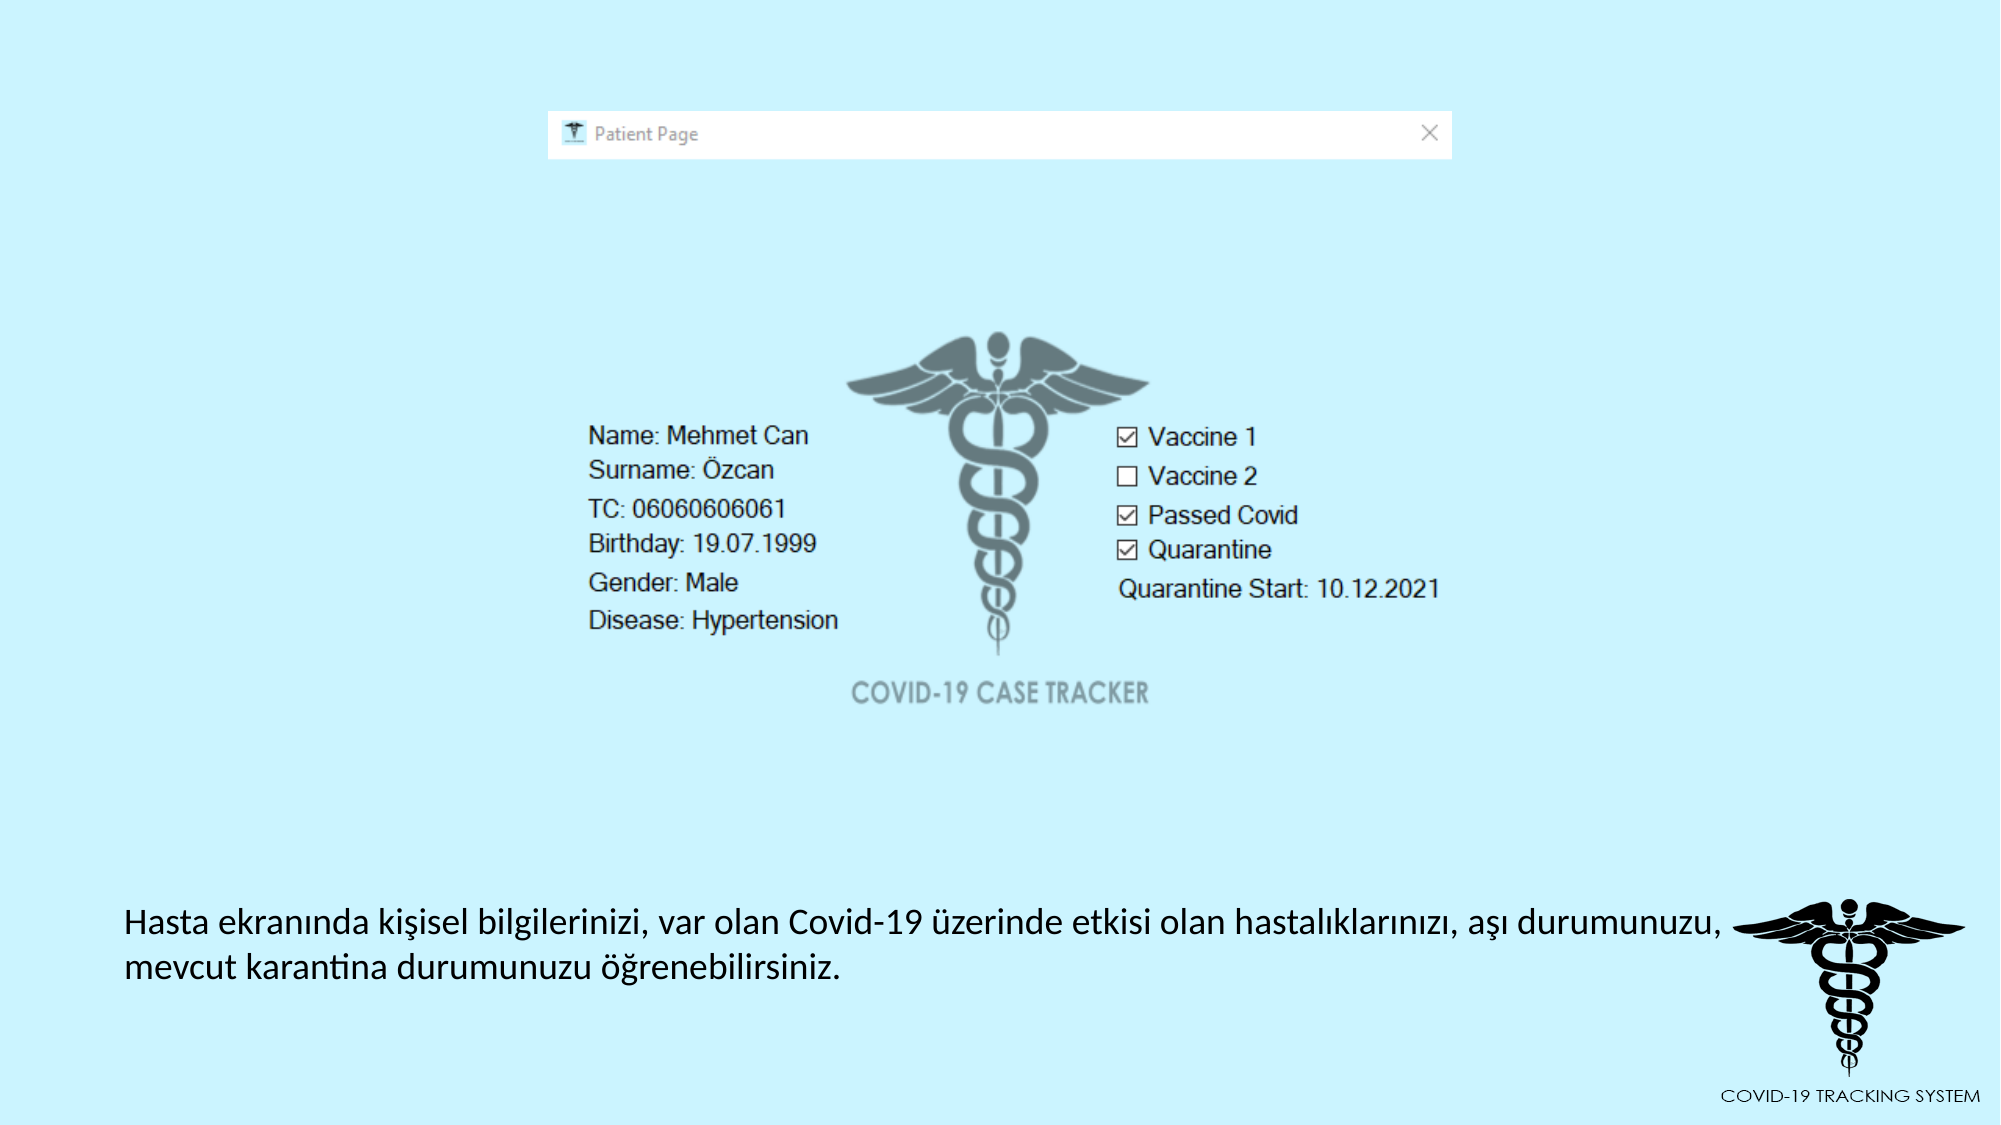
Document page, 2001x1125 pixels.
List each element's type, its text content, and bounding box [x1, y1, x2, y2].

text_box Hasta ekranında kişisel bilgilerinizi, var olan Covid-19 üzerinde etkisi olan hastalıklarınızı, aşı durumunuzu, mevcut karantina durumunuzu öğrenebilirsiniz. [109, 889, 1739, 994]
picture [0, 0, 2001, 1125]
